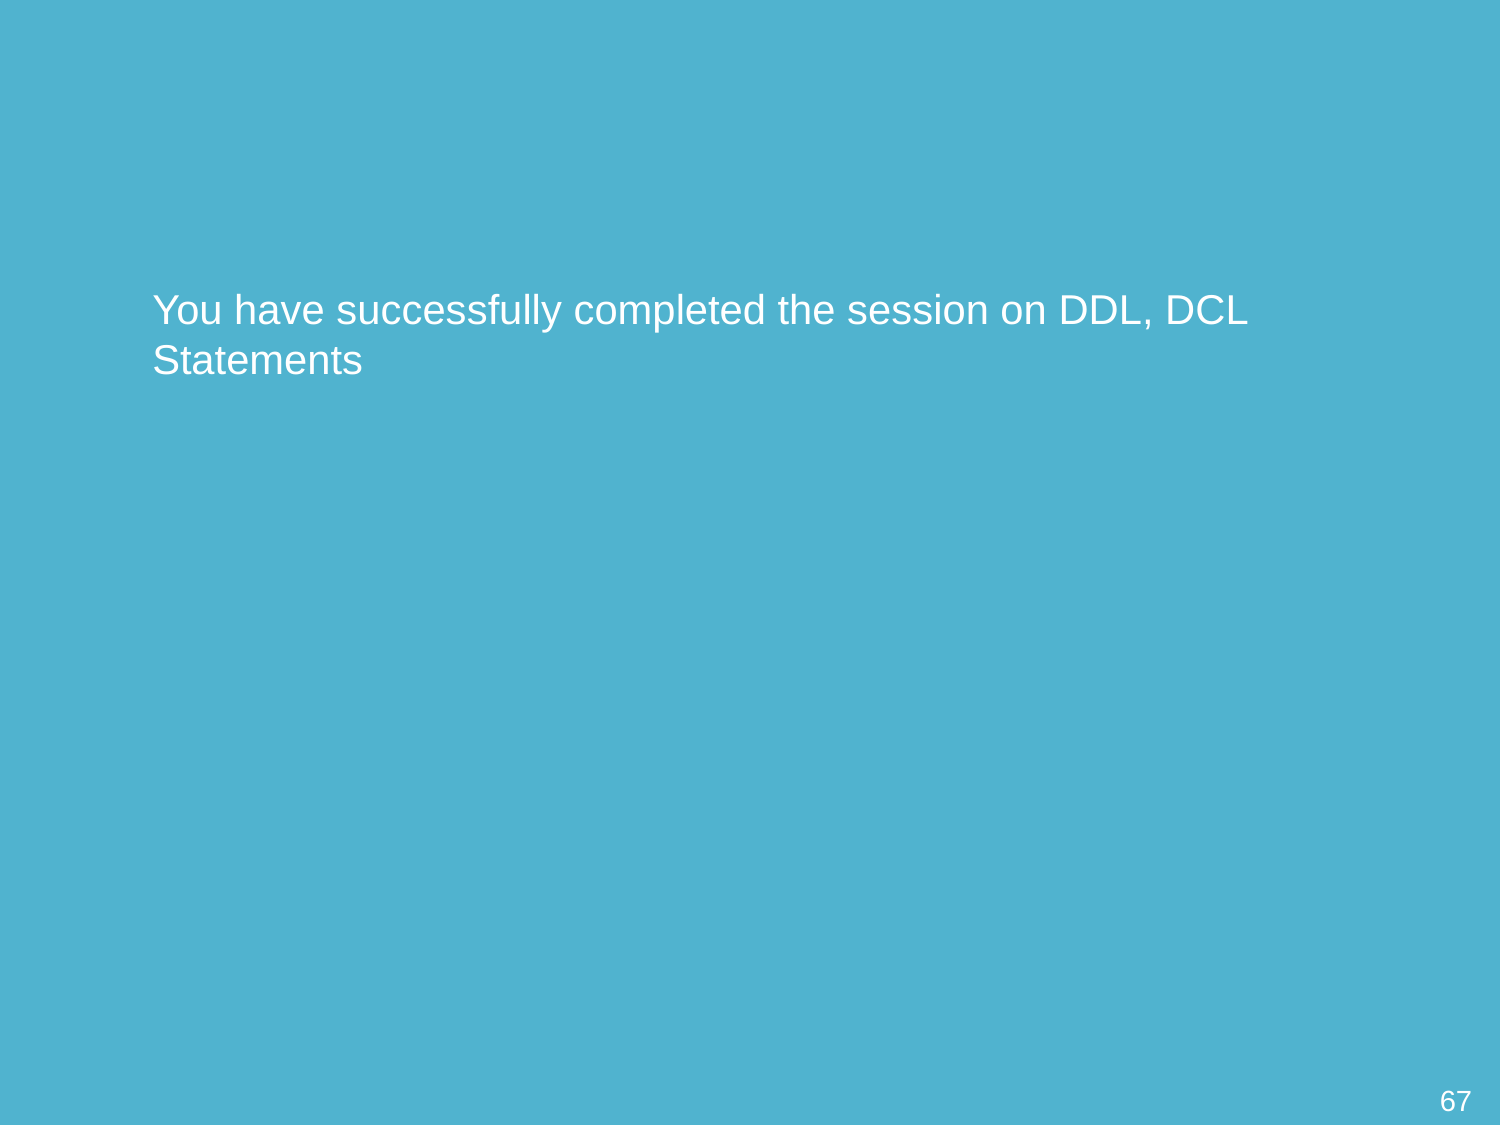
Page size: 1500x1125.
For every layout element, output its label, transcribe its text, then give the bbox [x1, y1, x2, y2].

text_box 67 [1424, 1074, 1500, 1121]
list You have successfully completed the session on DDL, DCL Statements [137, 275, 1450, 591]
